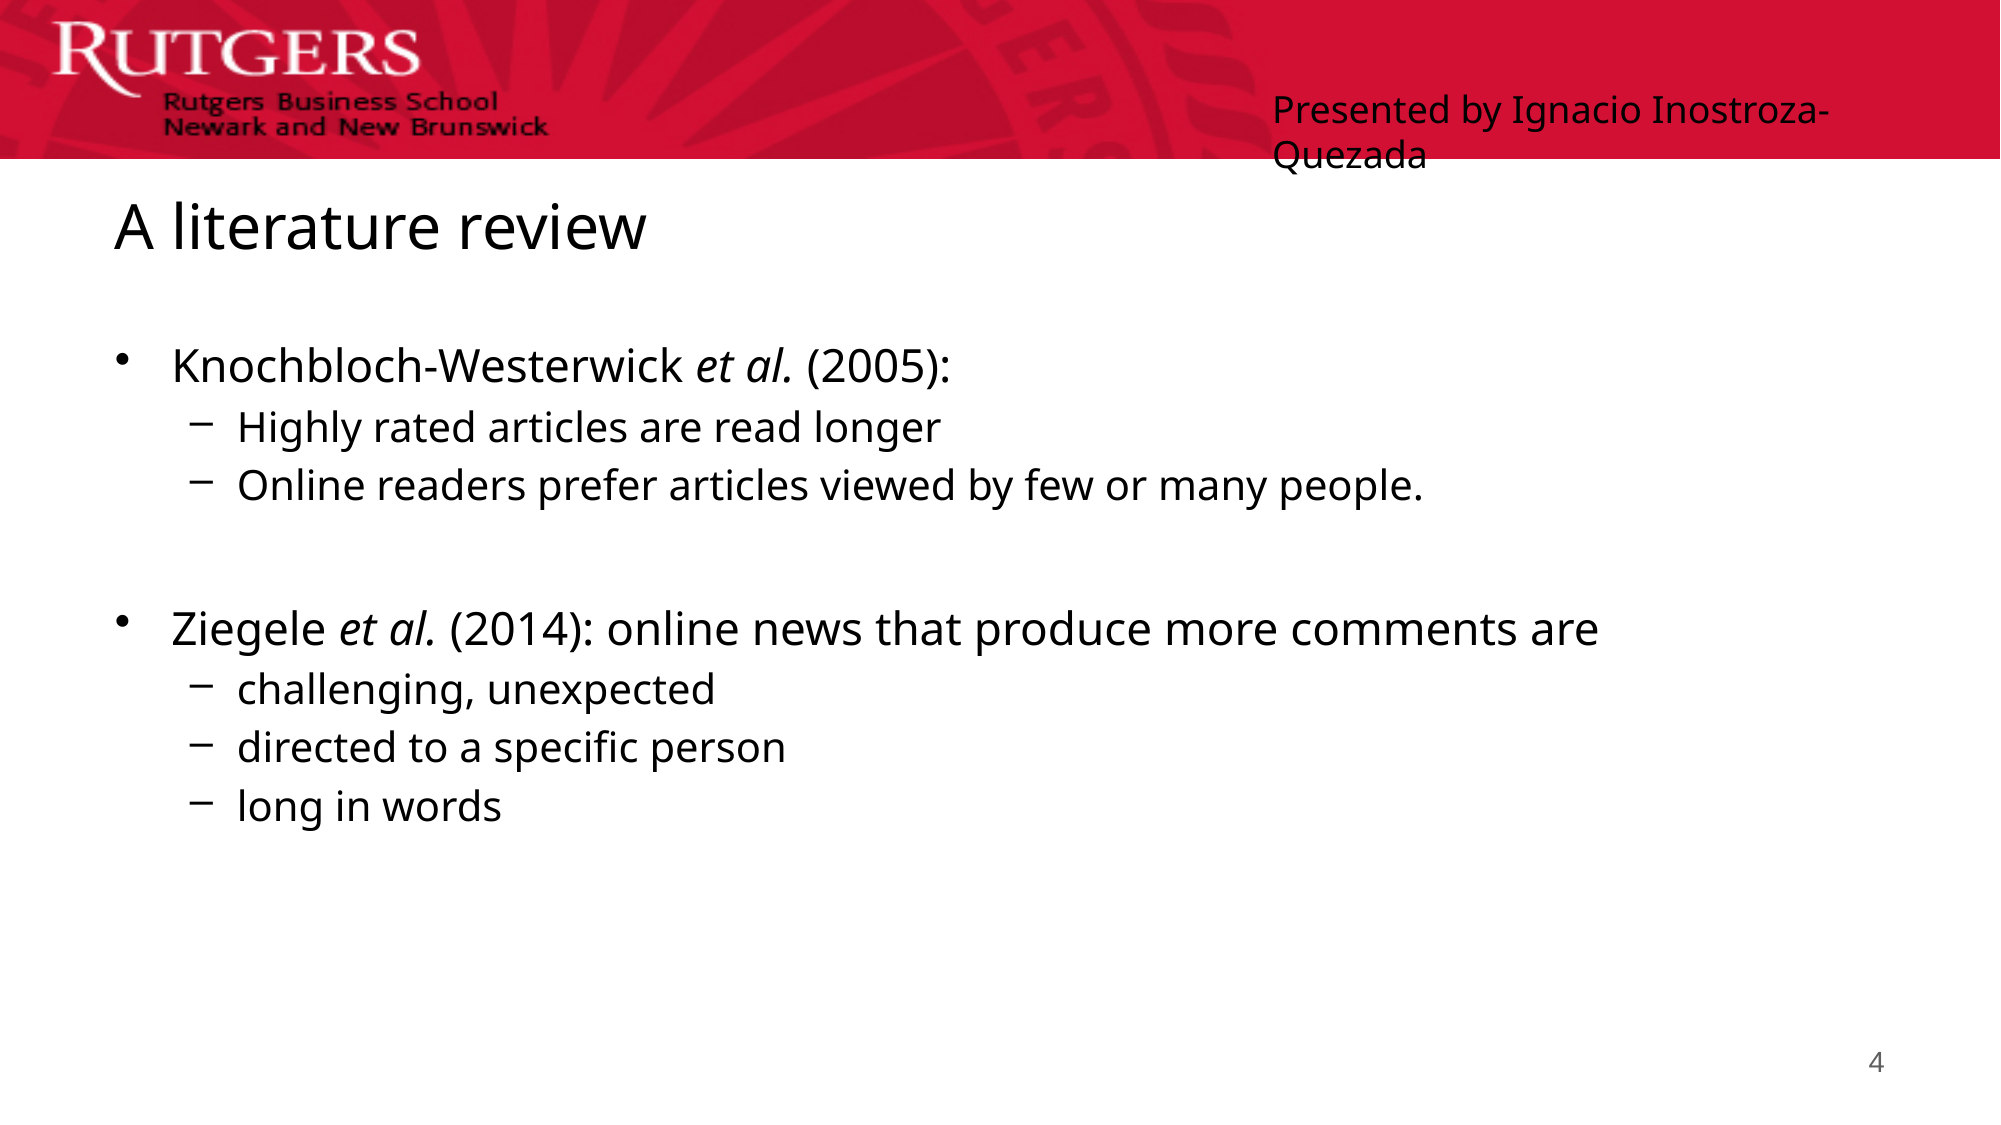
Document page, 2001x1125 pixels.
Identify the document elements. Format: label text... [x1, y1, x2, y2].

picture [0, 0, 2000, 159]
title A literature review [99, 158, 1900, 292]
text_box Presented by Ignacio Inostroza-Quezada [1257, 78, 2000, 184]
list Knochbloch-Westerwick et al. (2005): Highly rated articles are read longer Online readers prefer articles viewed by few or many people. Ziegele et al. (2014): online news that produce more comments are challenging, unexpected directed to a specific person long in words [99, 329, 1900, 1043]
slide_number 4 [1433, 1035, 1901, 1115]
